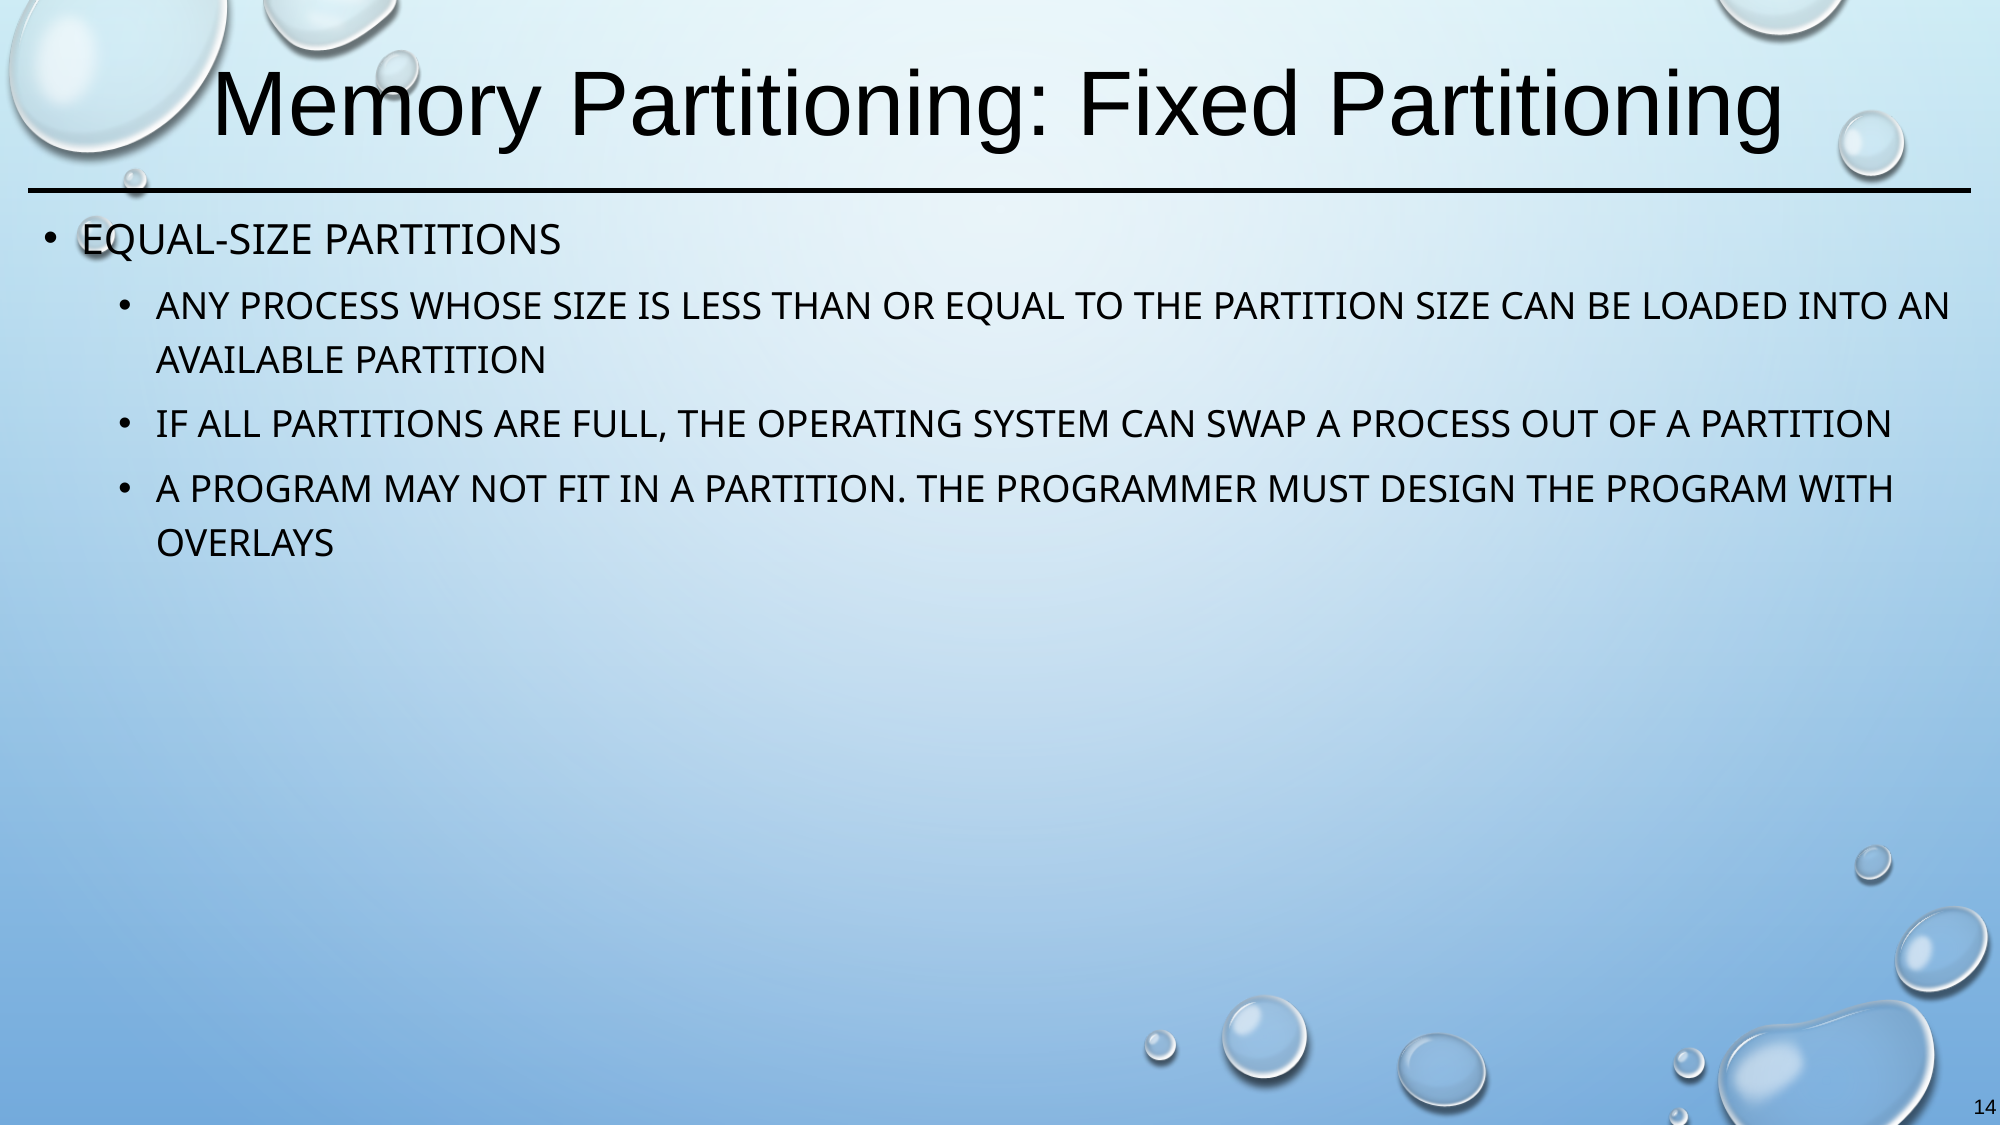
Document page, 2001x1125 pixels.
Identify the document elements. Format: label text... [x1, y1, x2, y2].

slide_number 14 [1909, 1089, 2000, 1124]
title Memory Partitioning: Fixed Partitioning [28, 25, 1972, 187]
list Equal-size partitions Any process whose size is less than or equal to the partition size can be loaded into an available partition If all partitions are full, the operating system can swap a process out of a partition A program may not fit in a partition. The programmer must design the program with overlays [28, 195, 1972, 1108]
picture [0, 0, 2000, 1125]
